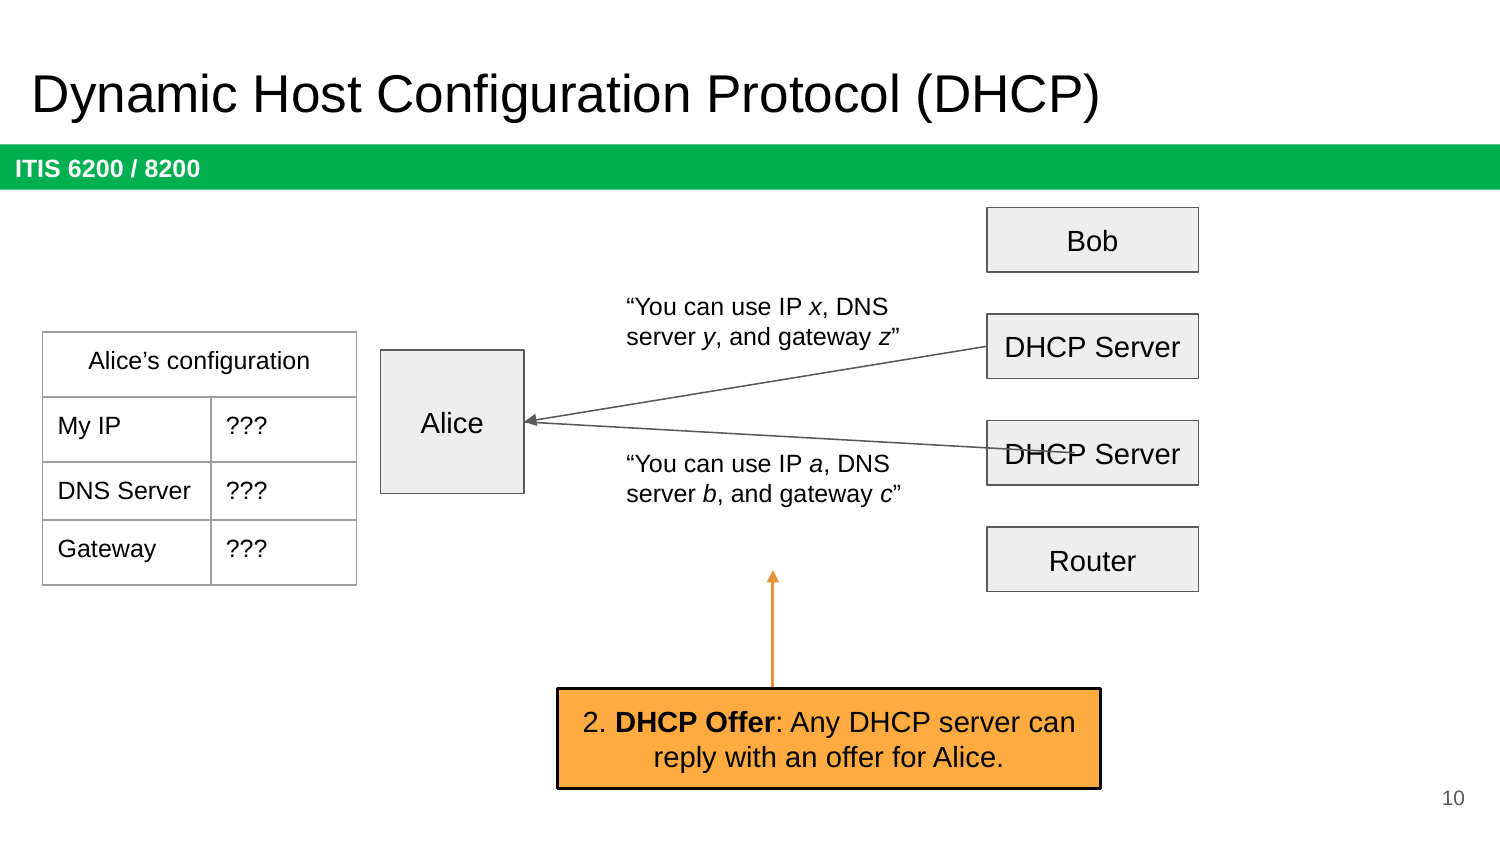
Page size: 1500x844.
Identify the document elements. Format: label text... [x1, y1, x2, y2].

text_box Router [987, 527, 1199, 592]
text_box DHCP Server [993, 313, 1199, 379]
table_cell ??? [212, 463, 356, 519]
text_box Alice [380, 350, 518, 494]
table_header Alice’s configuration [43, 333, 356, 396]
table_cell My IP [43, 398, 210, 461]
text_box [557, 569, 1101, 790]
text_box Bob [987, 207, 1199, 272]
table_cell Gateway [43, 521, 210, 584]
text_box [523, 421, 1075, 525]
title Dynamic Host Configuration Protocol (DHCP) [16, 44, 1415, 139]
table_cell ??? [212, 398, 356, 461]
table_cell DNS Server [43, 463, 210, 519]
slide_number 10 [1389, 764, 1480, 830]
text_box DHCP Server [1074, 420, 1199, 486]
table_cell ??? [212, 521, 356, 584]
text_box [523, 274, 988, 421]
